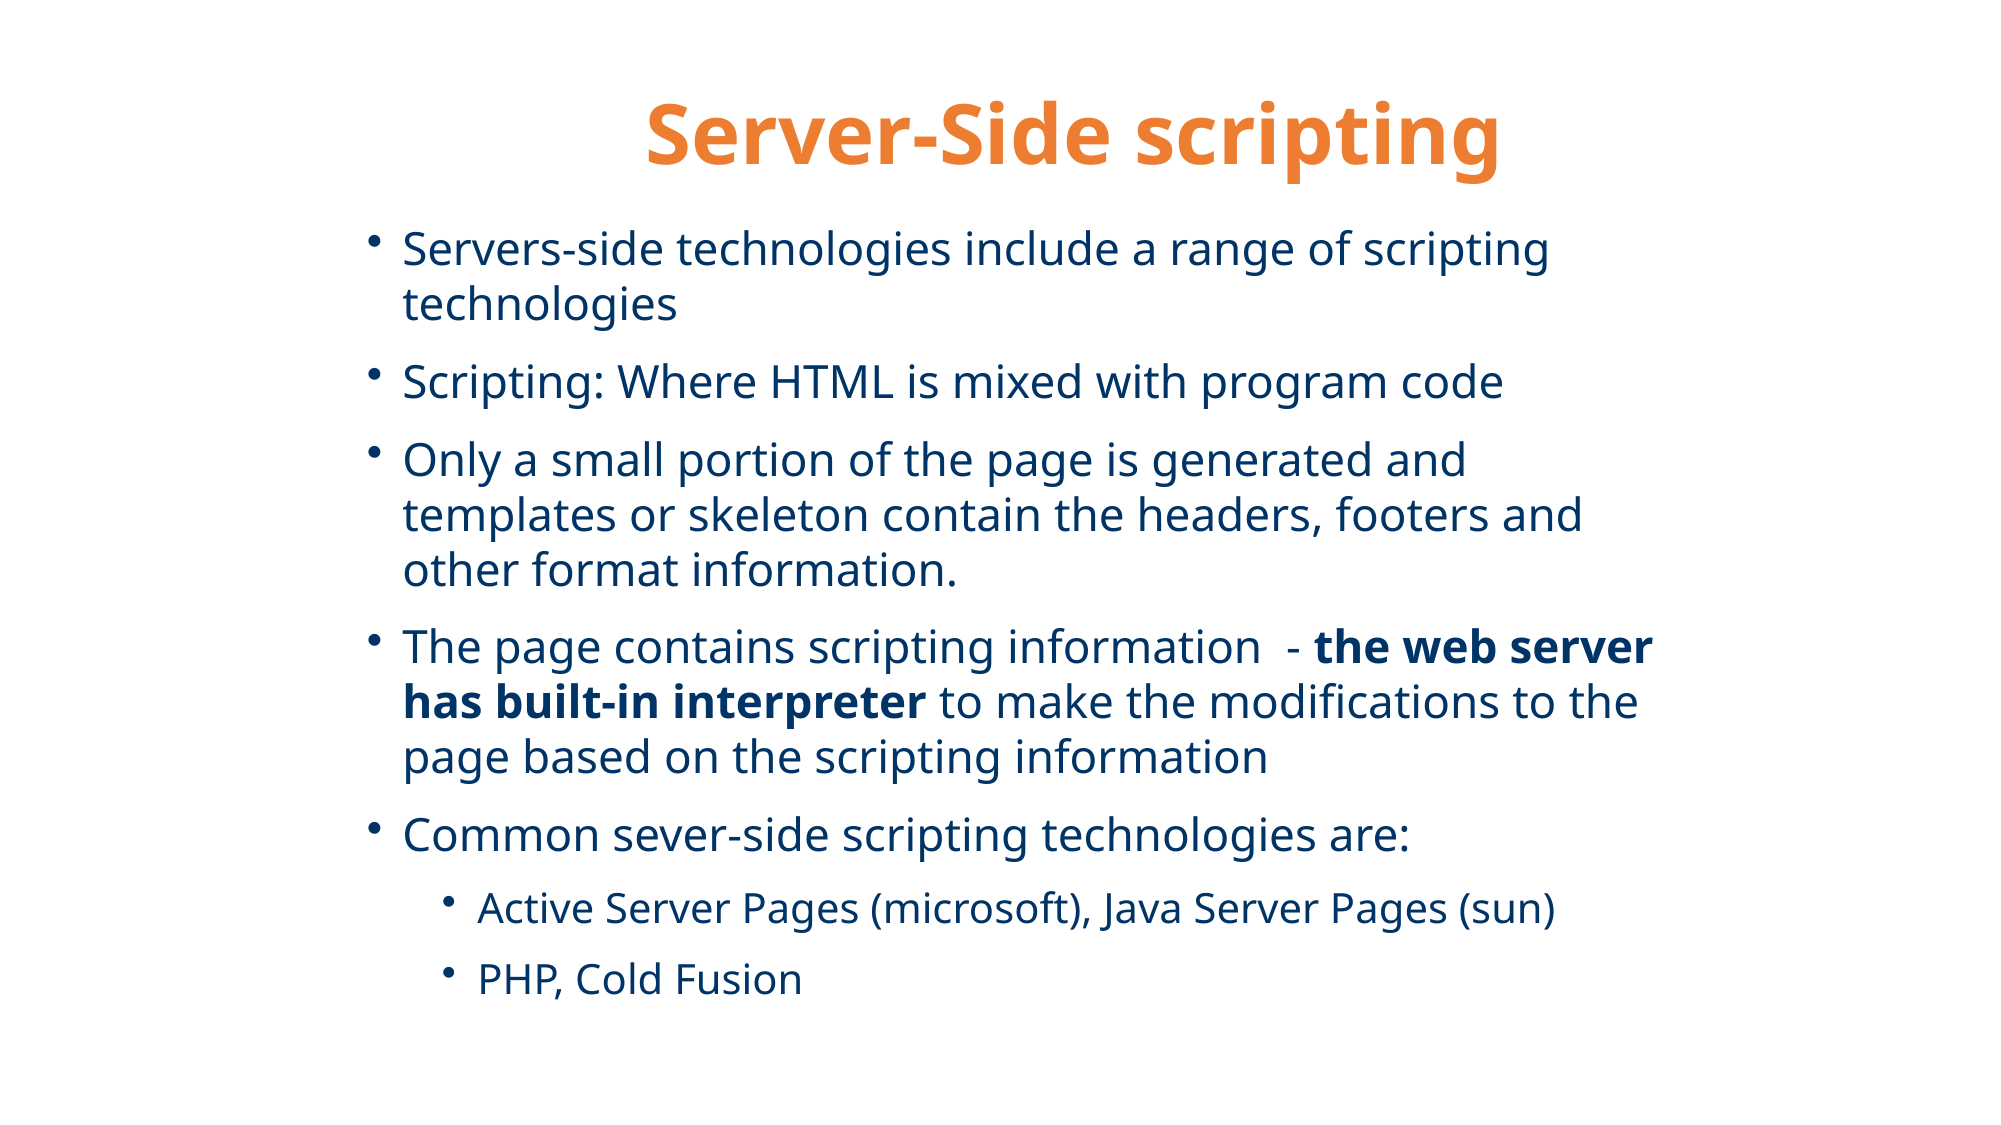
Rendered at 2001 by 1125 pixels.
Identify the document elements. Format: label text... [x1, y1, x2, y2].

text_box Server-Side scripting [437, 37, 1713, 225]
text_box Servers-side technologies include a range of scripting technologies Scripting: Where HTML is mixed with program code Only a small portion of the page is generated and templates or skeleton contain the headers, footers and other format information. The page contains scripting information - the web server has built-in interpreter to make the modifications to the page based on the scripting information Common sever-side scripting technologies are: Active Server Pages (microsoft), Java Server Pages (sun) PHP, Cold Fusion [312, 212, 1675, 1011]
